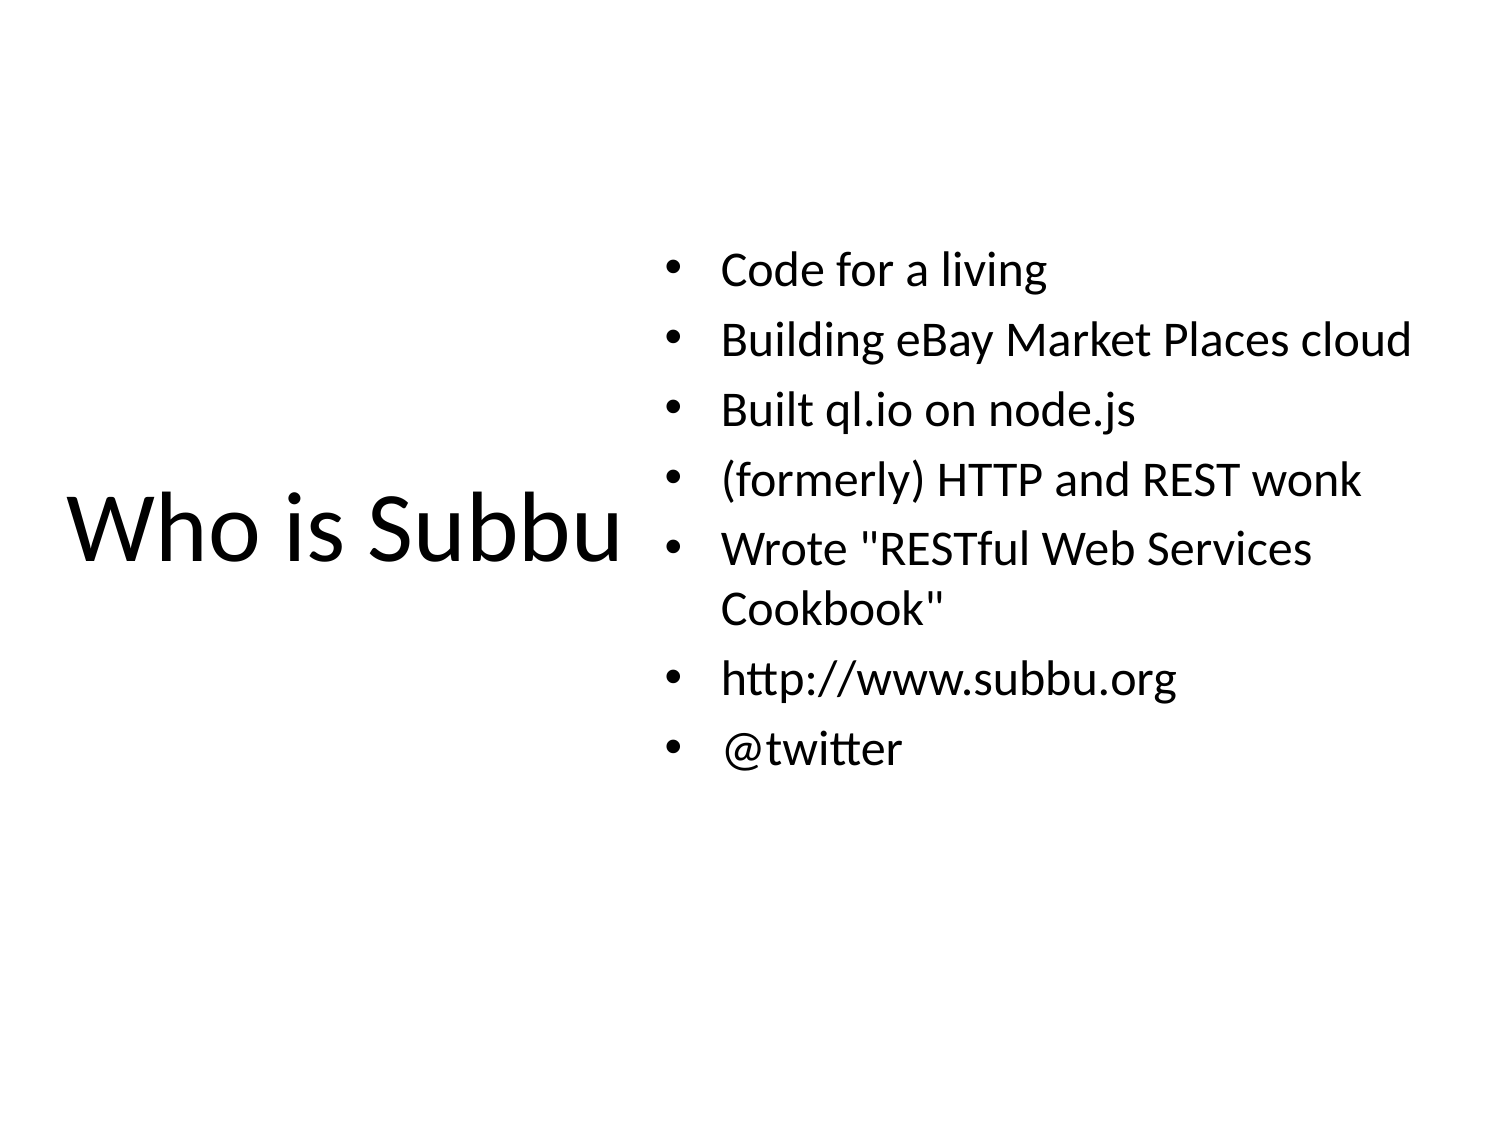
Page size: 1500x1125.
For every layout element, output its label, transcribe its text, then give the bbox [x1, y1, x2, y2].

list Code for a living Building eBay Market Places cloud Built ql.io on node.js (formerly) HTTP and REST wonk Wrote "RESTful Web Services Cookbook" http://www.subbu.org @twitter [649, 228, 1461, 815]
title Who is Subbu [51, 410, 649, 632]
